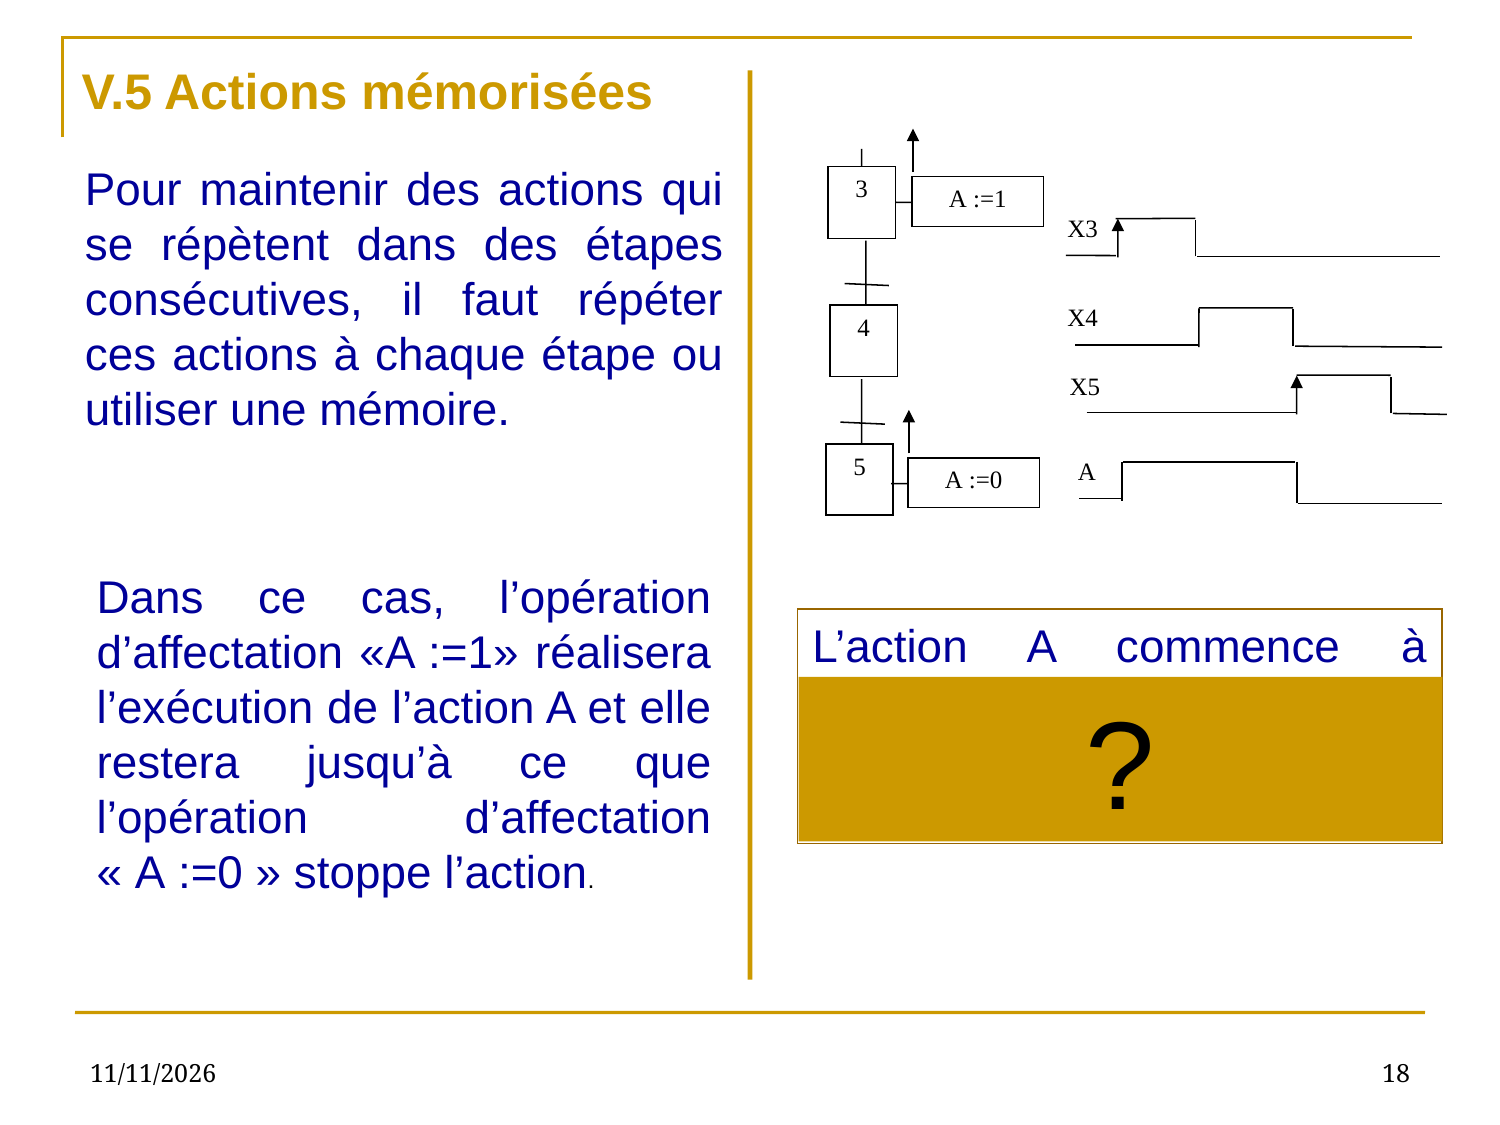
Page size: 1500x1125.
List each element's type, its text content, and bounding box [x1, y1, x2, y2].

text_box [825, 128, 1448, 516]
text_box L’action A commence à l’activation de l’étape 3 et stoppe à l’activation de l’étape 5. [797, 609, 1443, 844]
text_box Pour maintenir des actions qui se répètent dans des étapes consécutives, il faut répéter ces actions à chaque étape ou utiliser une mémoire. [70, 152, 739, 442]
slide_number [74, 1023, 426, 1100]
text_box V.5 Actions mémorisées [66, 52, 727, 187]
text_box Dans ce cas, l’opération d’affectation «A :=1» réalisera l’exécution de l’action A et elle restera jusqu’à ce que l’opération d’affectation « A :=0 » stoppe l’action. [81, 560, 727, 905]
text_box ? [798, 676, 1443, 842]
slide_number 18 [1074, 1023, 1426, 1100]
